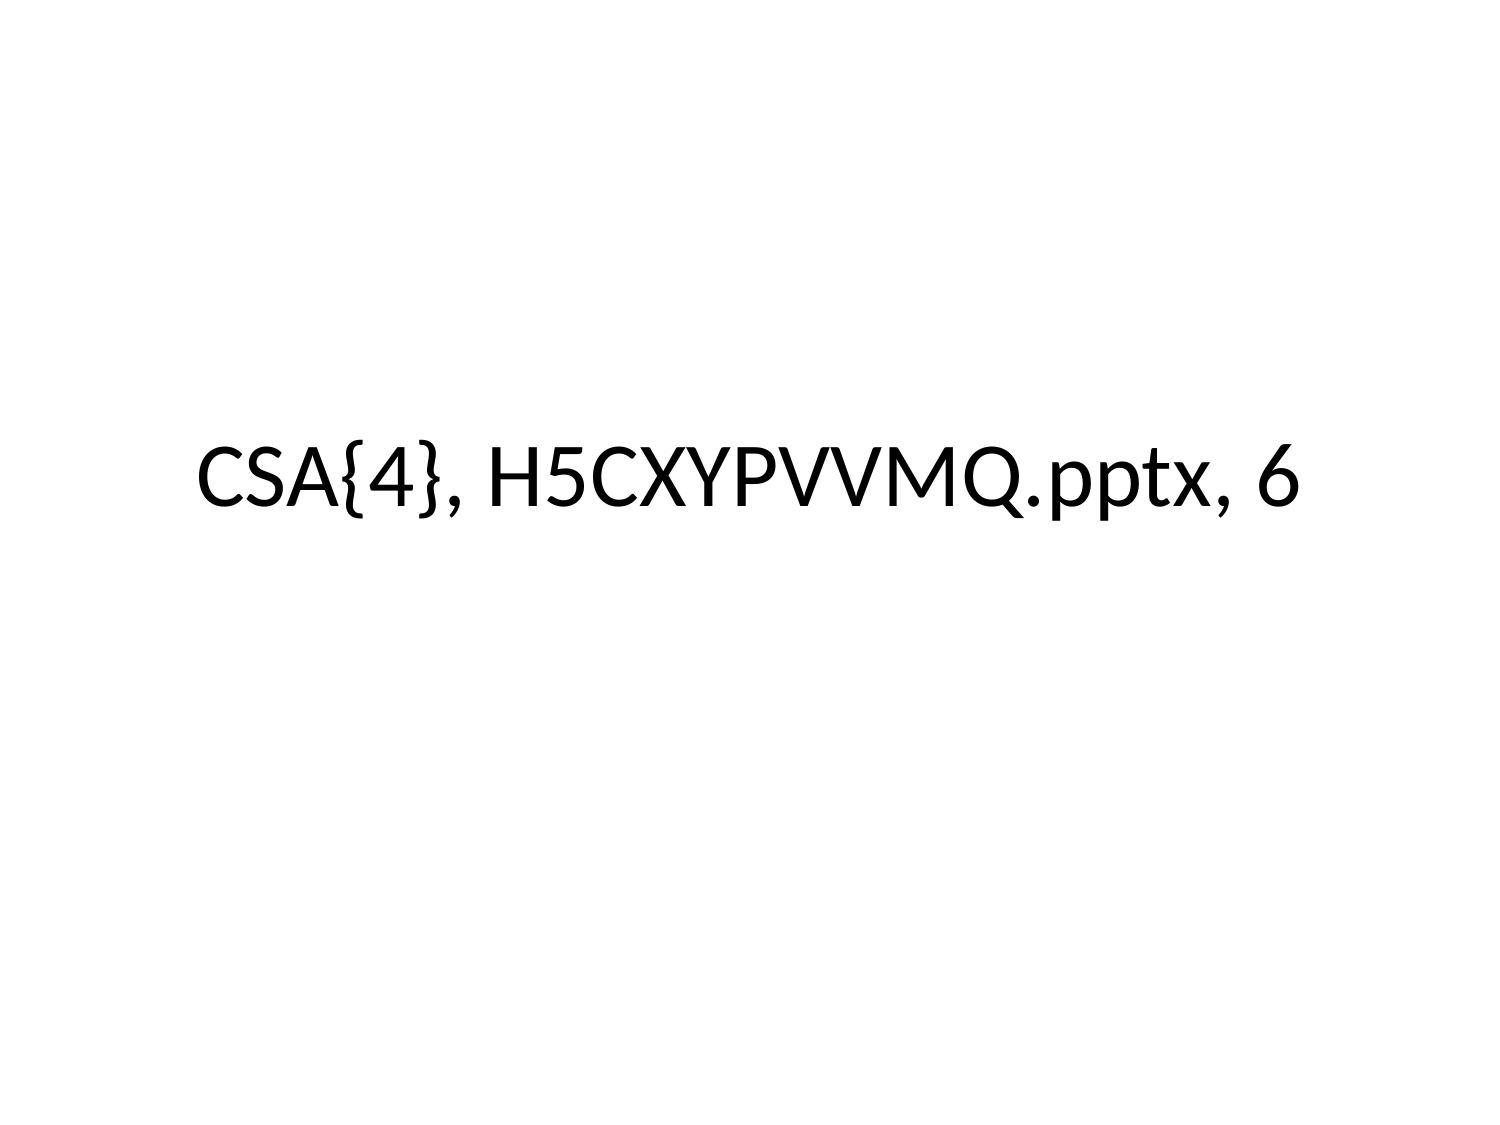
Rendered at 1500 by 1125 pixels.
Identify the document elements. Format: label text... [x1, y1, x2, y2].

title CSA{4}, H5CXYPVVMQ.pptx, 6 [112, 349, 1388, 591]
